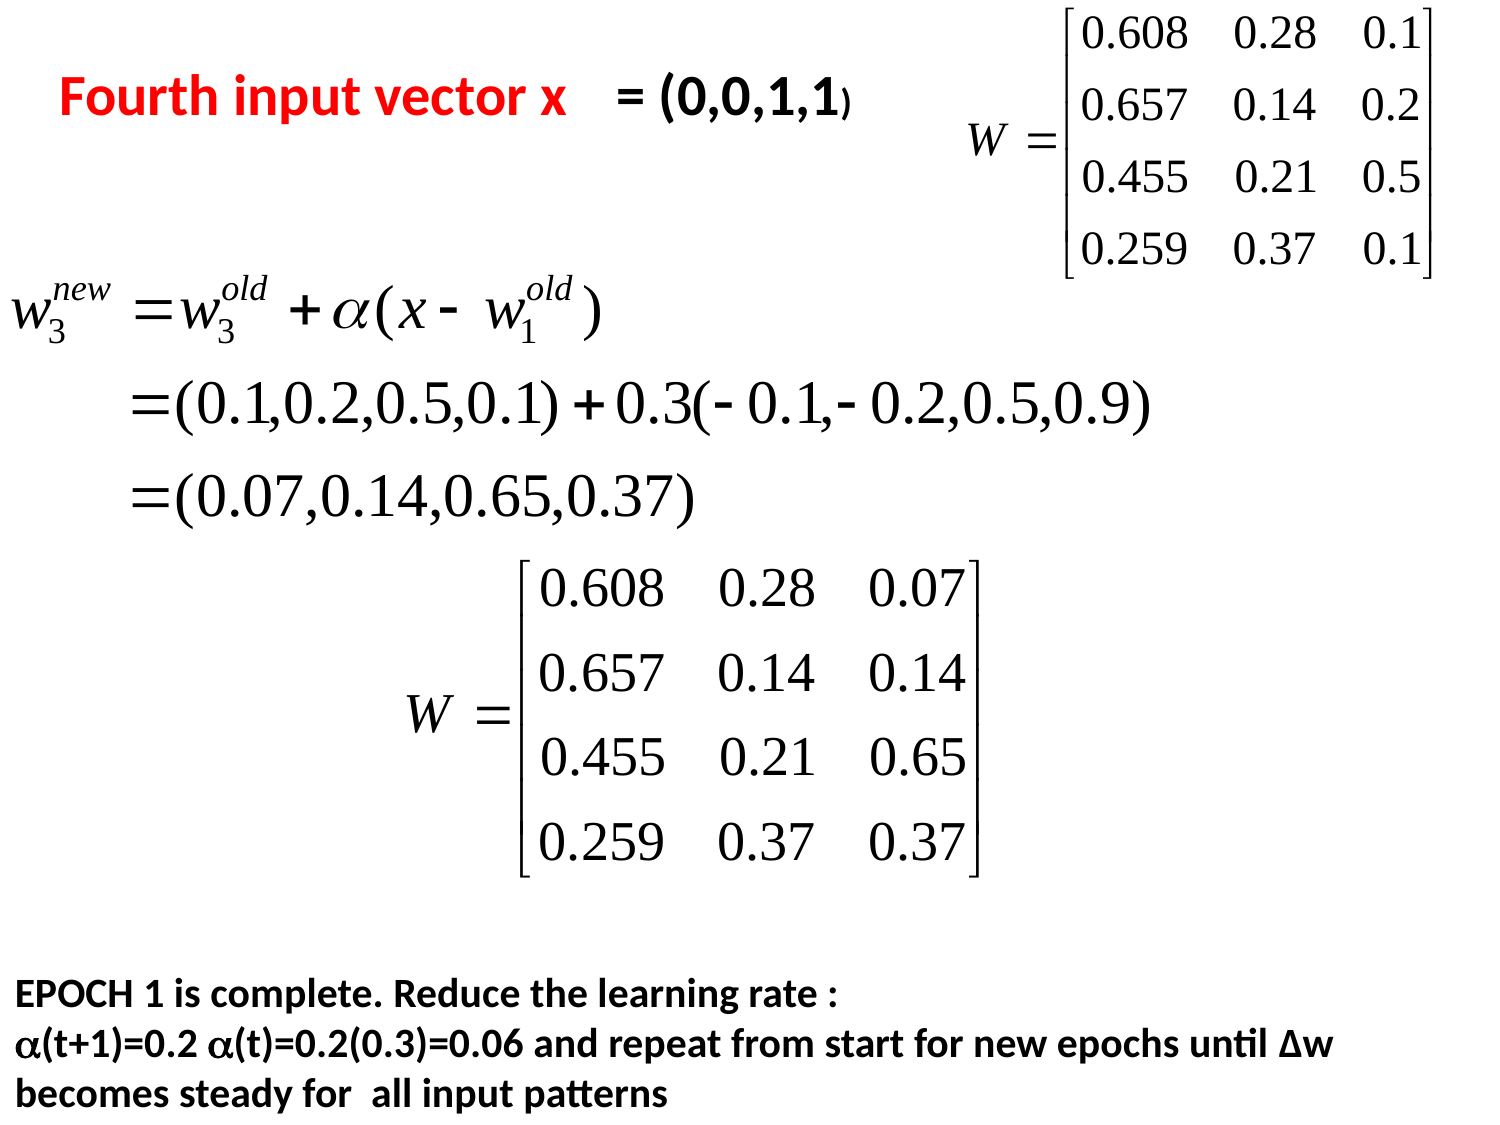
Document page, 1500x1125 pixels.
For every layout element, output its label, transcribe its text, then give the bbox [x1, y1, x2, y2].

text_box EPOCH 1 is complete. Reduce the learning rate : (t+1)=0.2 (t)=0.2(0.3)=0.06 and repeat from start for new epochs until Δw becomes steady for all input patterns [0, 958, 1500, 1124]
text_box Fourth input vector x = (0,0,1,1) [44, 50, 867, 145]
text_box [962, 0, 1450, 288]
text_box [399, 549, 1001, 888]
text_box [0, 262, 1161, 543]
